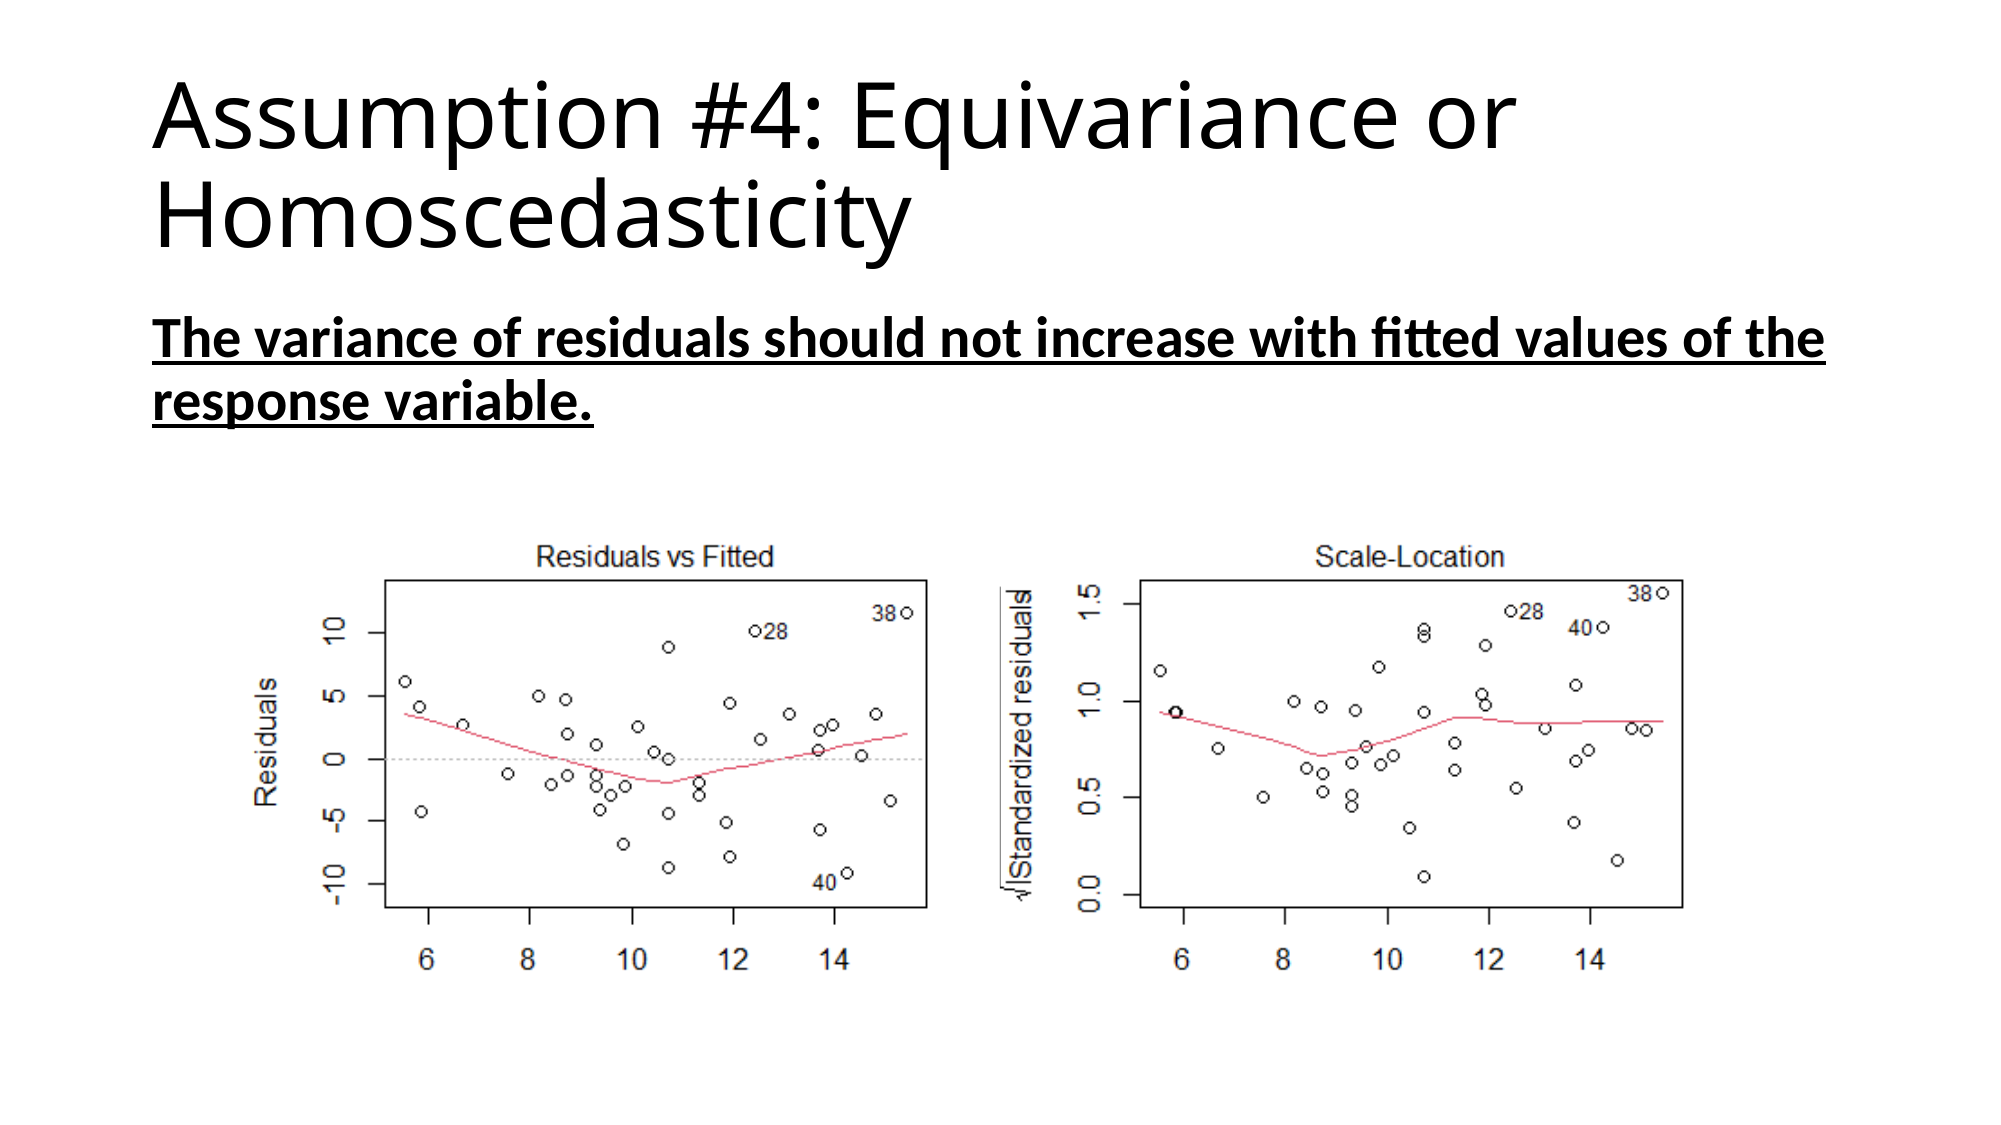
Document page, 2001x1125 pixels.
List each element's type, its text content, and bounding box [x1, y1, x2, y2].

list The variance of residuals should not increase with fitted values of the response variable. [137, 299, 1863, 1014]
title Assumption #4: Equivariance or Homoscedasticity [137, 59, 1863, 278]
picture [244, 439, 1756, 995]
